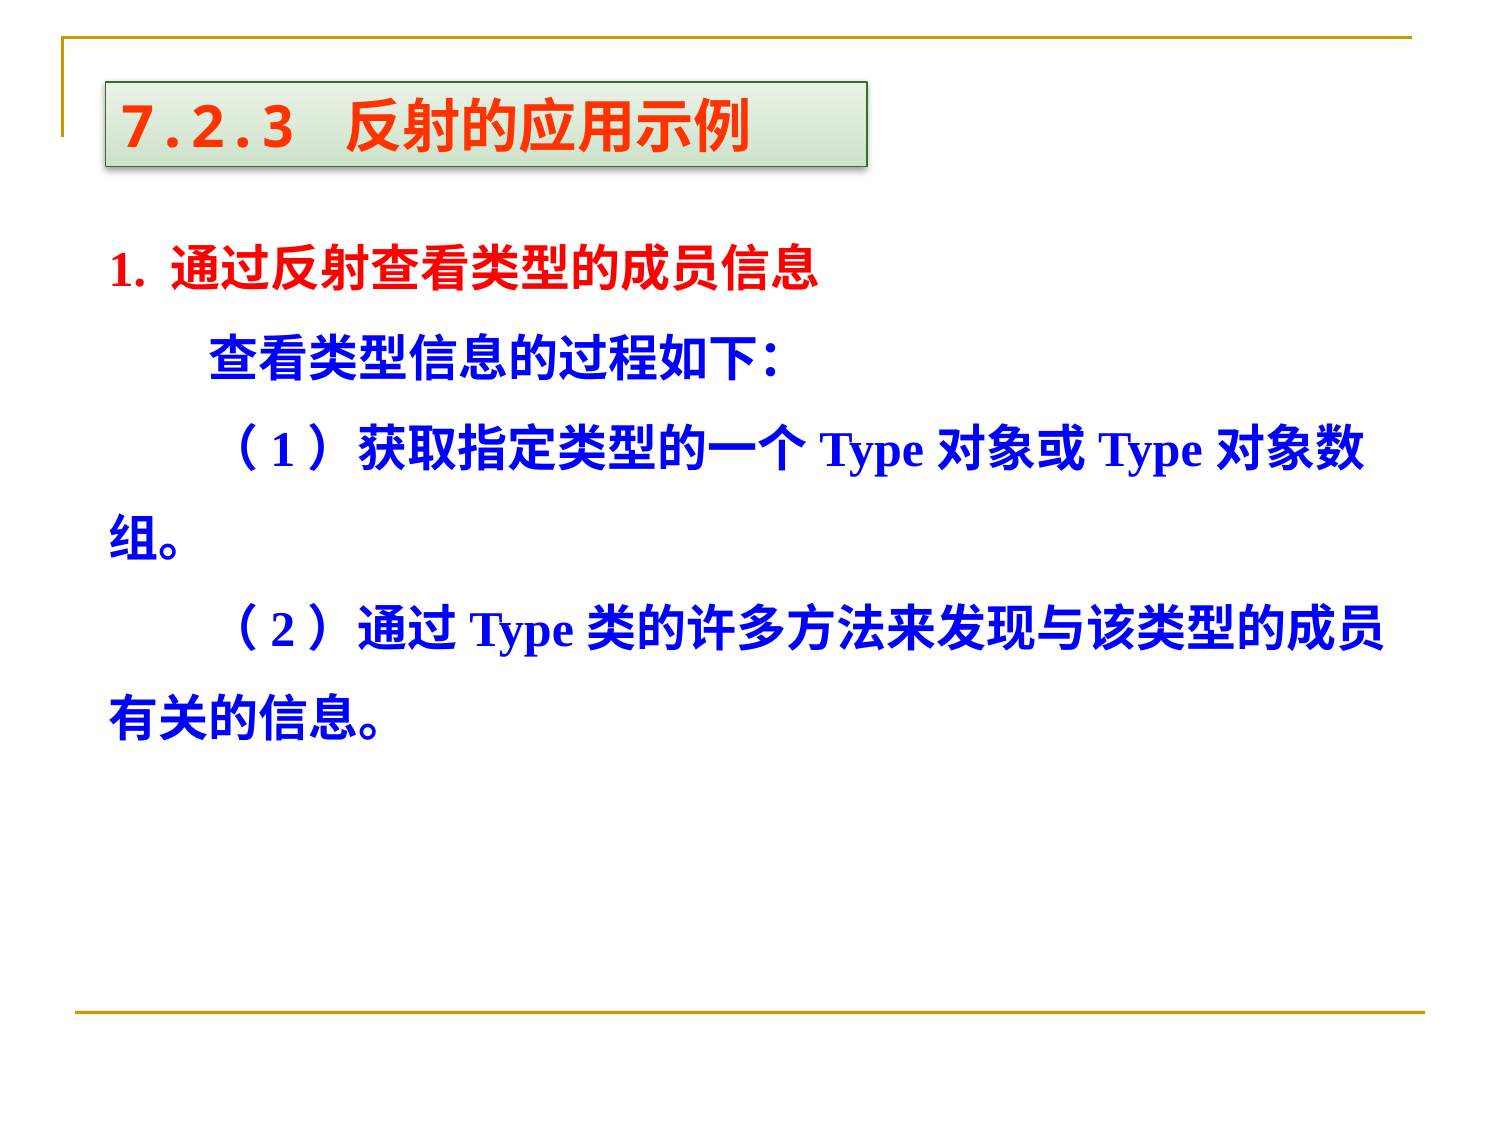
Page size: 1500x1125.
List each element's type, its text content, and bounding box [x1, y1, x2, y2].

text_box 7.2.3 反射的应用示例 [105, 81, 868, 167]
text_box 1. 通过反射查看类型的成员信息 查看类型信息的过程如下： （1）获取指定类型的一个Type对象或Type对象数组。 （2）通过Type类的许多方法来发现与该类型的成员有关的信息。 [93, 199, 1417, 754]
